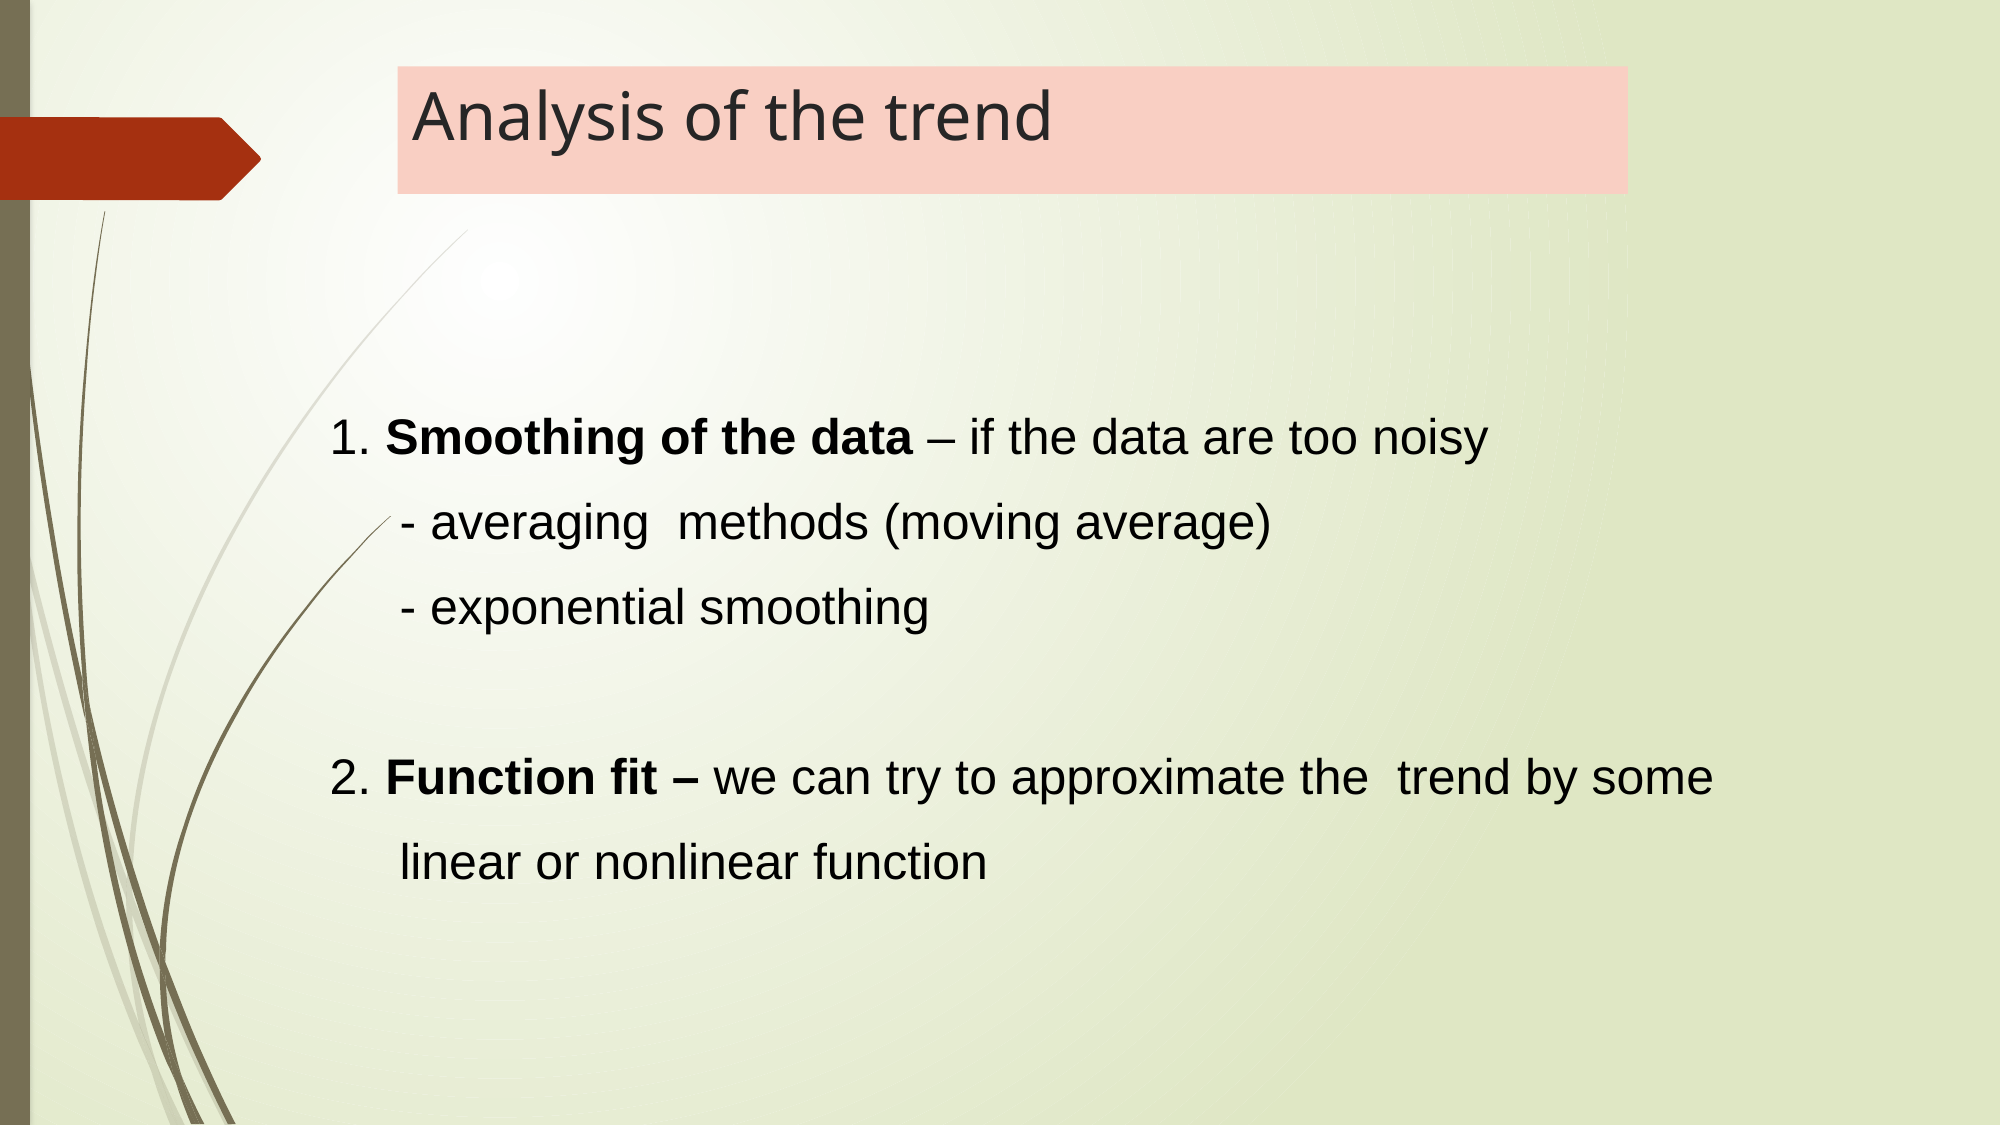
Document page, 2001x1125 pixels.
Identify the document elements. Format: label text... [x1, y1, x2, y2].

text_box 1. Smoothing of the data – if the data are too noisy - averaging methods (moving average) - exponential smoothing 2. Function fit – we can try to approximate the trend by some linear or nonlinear function [314, 397, 1978, 982]
title Analysis of the trend [397, 66, 1628, 194]
